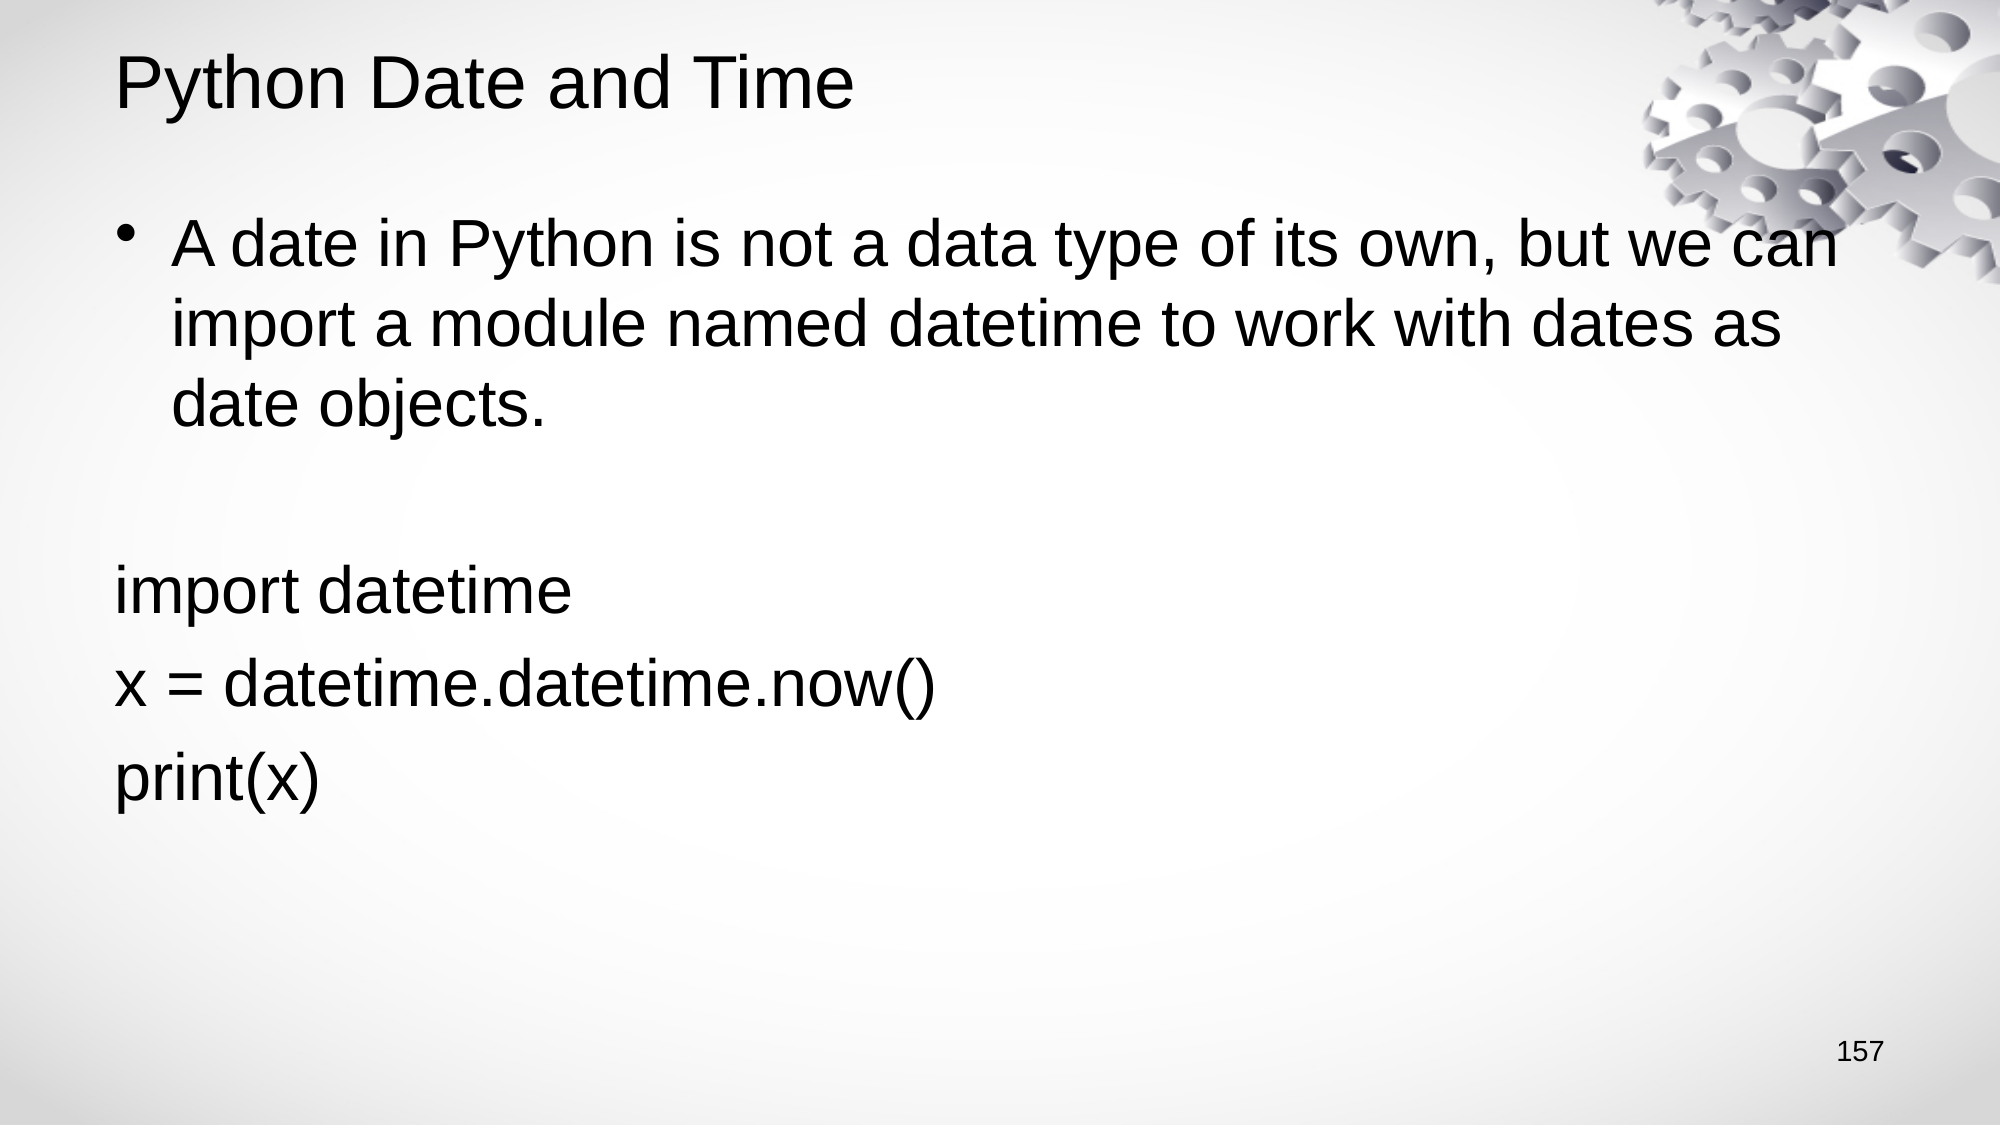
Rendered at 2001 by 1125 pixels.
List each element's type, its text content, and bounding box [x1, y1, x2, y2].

list A date in Python is not a data type of its own, but we can import a module named datetime to work with dates as date objects. import datetime x = datetime.datetime.now() print(x) [99, 192, 1901, 1006]
title Python Date and Time [99, 30, 1901, 127]
slide_number 157 [1433, 1024, 1900, 1103]
picture [0, 0, 2000, 1125]
